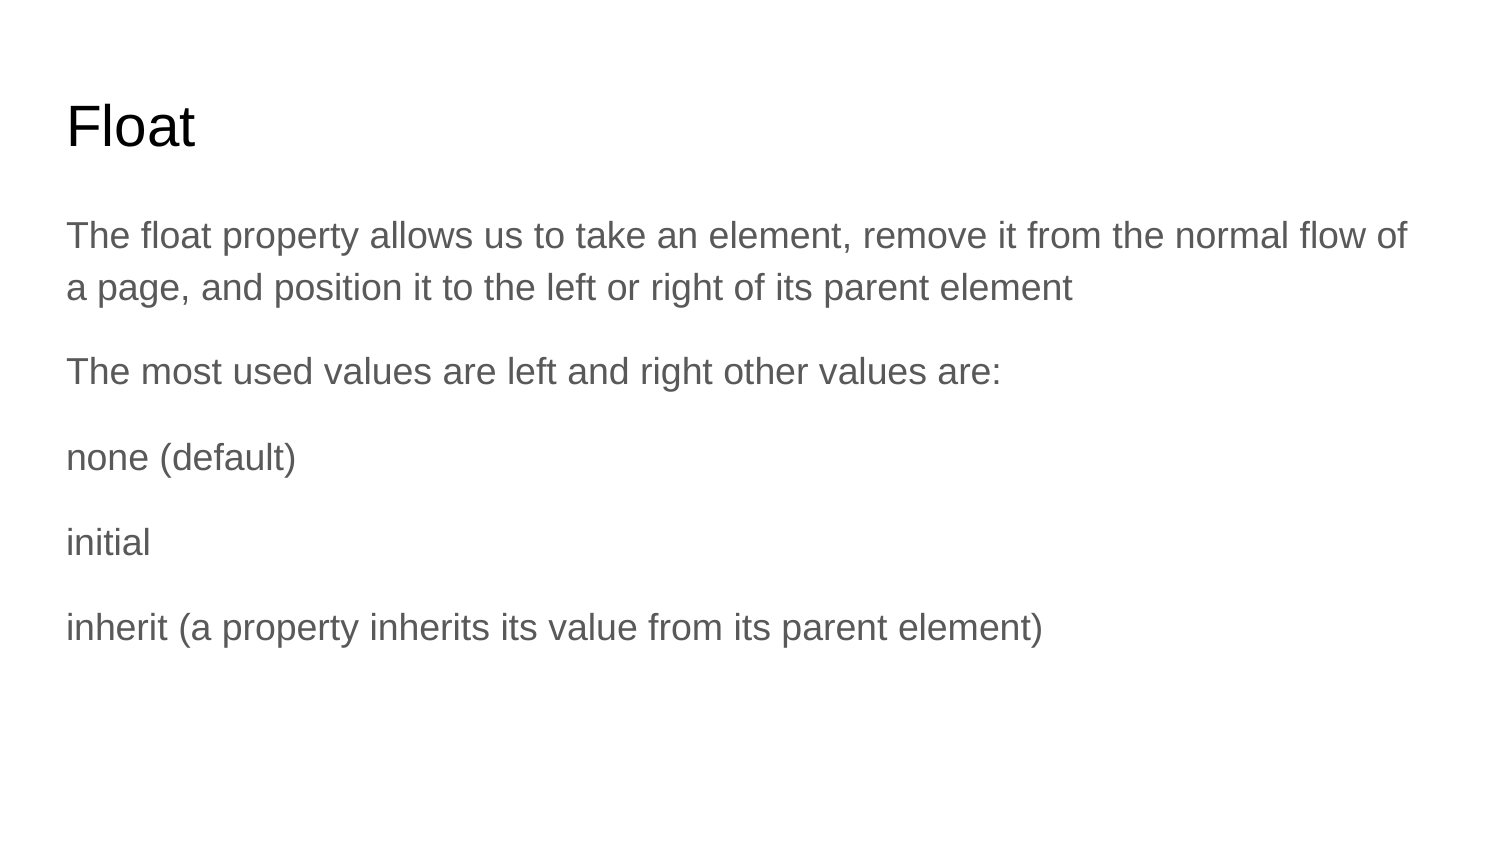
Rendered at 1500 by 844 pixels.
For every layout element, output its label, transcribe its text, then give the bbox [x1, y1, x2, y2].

title Float [51, 72, 1449, 167]
list The float property allows us to take an element, remove it from the normal flow of a page, and position it to the left or right of its parent element The most used values are left and right other values are: none (default) initial inherit (a property inherits its value from its parent element) [51, 189, 1449, 750]
